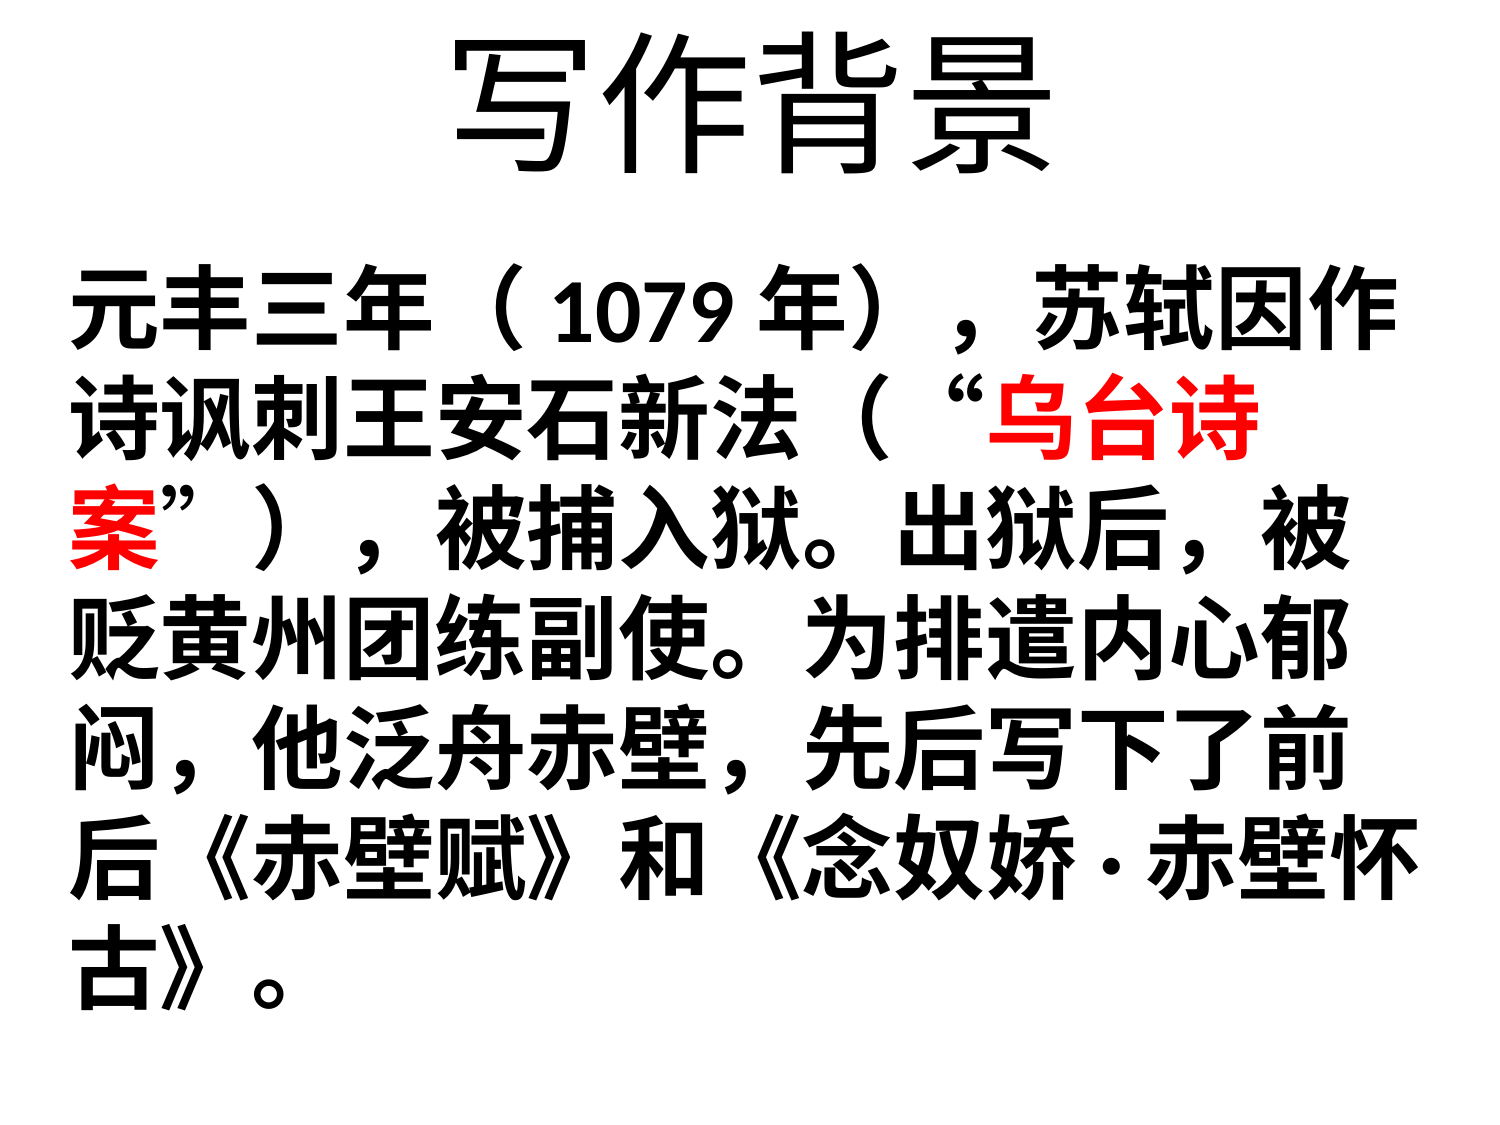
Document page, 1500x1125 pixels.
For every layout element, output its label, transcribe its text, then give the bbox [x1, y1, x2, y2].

title 写作背景 [301, 0, 1202, 200]
subtitle 元丰三年（1079年），苏轼因作诗讽刺王安石新法（“乌台诗案”），被捕入狱。出狱后，被贬黄州团练副使。为排遣内心郁闷，他泛舟赤壁，先后写下了前后《赤壁赋》和《念奴娇·赤壁怀古》。 [53, 243, 1447, 1056]
